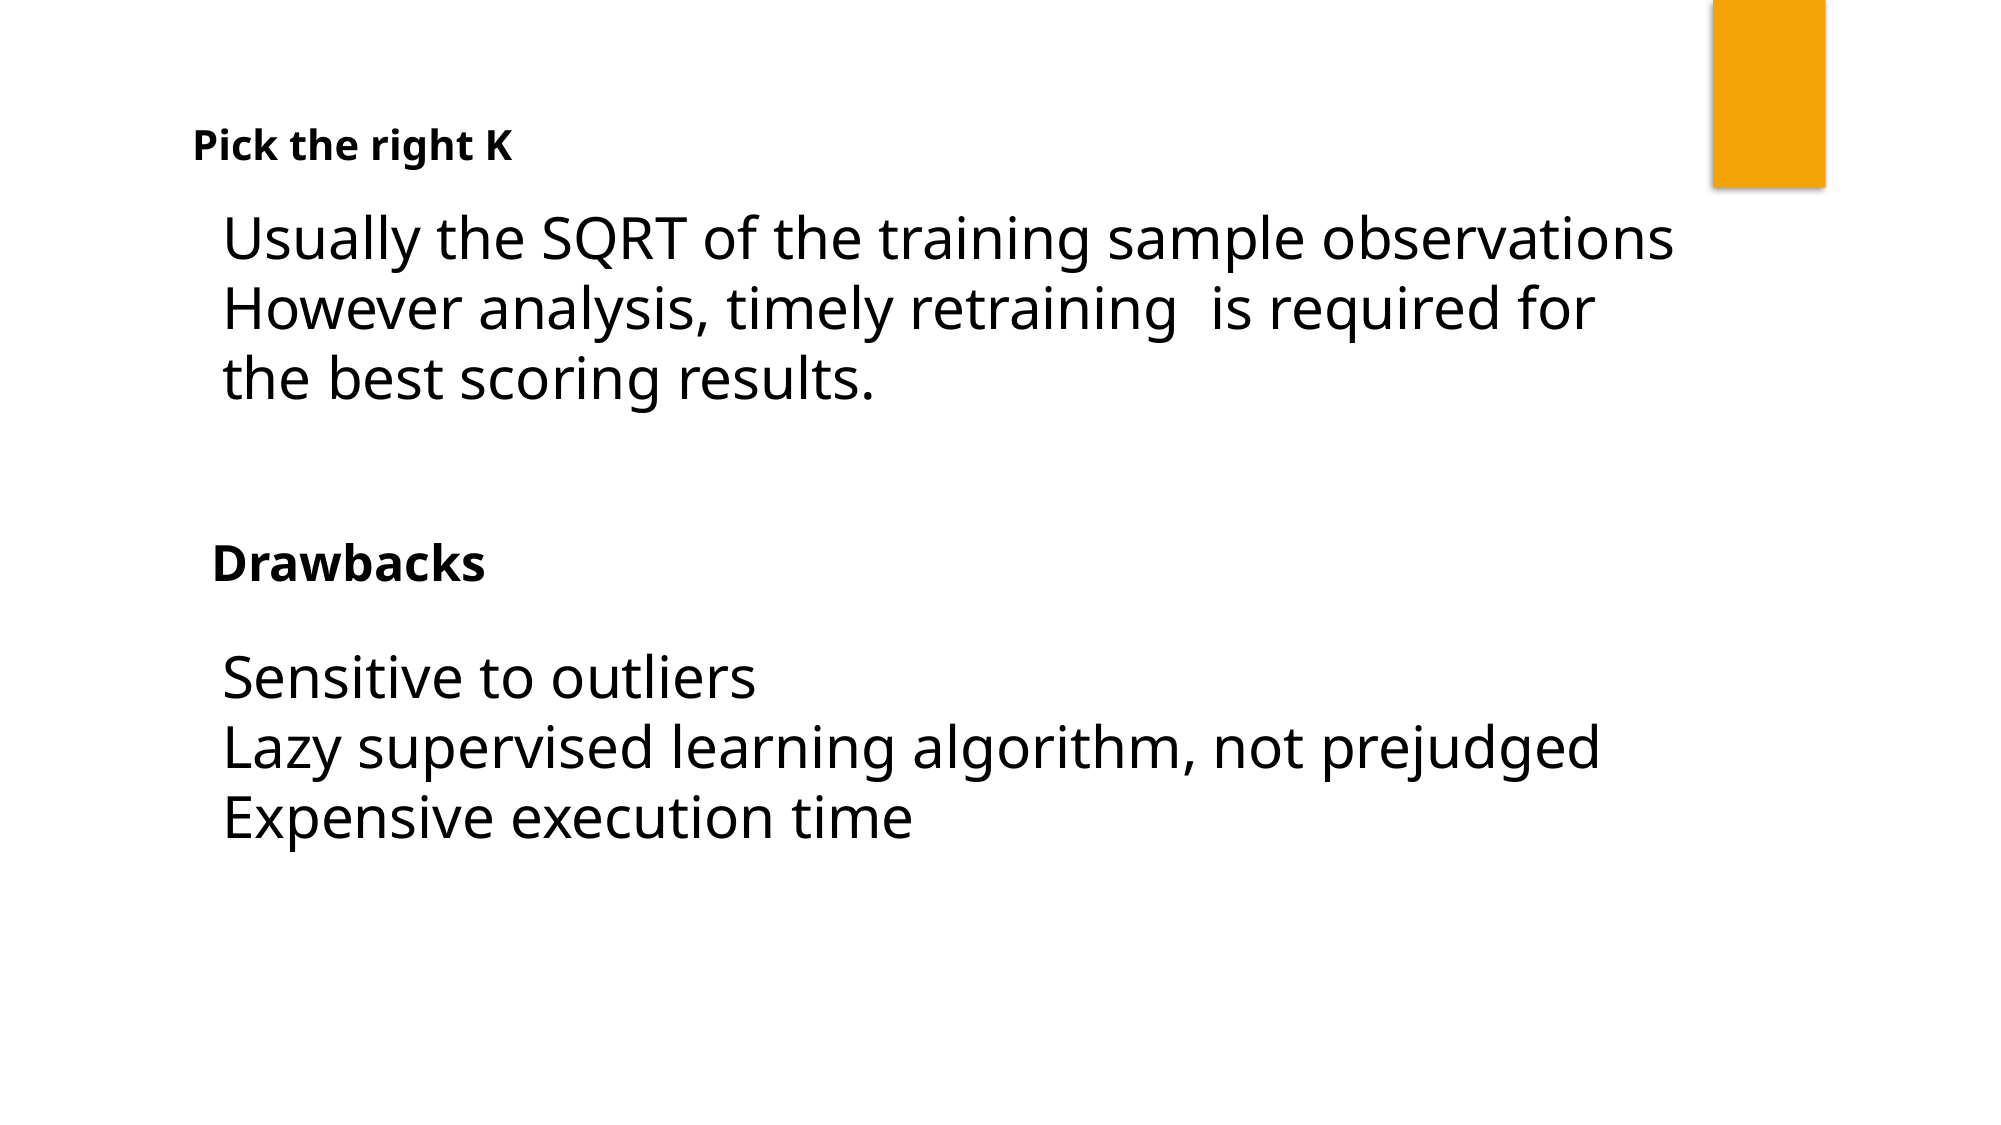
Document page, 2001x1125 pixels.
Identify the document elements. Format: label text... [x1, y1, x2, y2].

text_box Usually the SQRT of the training sample observations However analysis, timely retraining is required for the best scoring results. [207, 193, 1691, 419]
text_box Drawbacks [196, 523, 1289, 599]
text_box Pick the right K [177, 111, 1055, 177]
text_box Sensitive to outliers Lazy supervised learning algorithm, not prejudged Expensive execution time [207, 632, 1691, 858]
